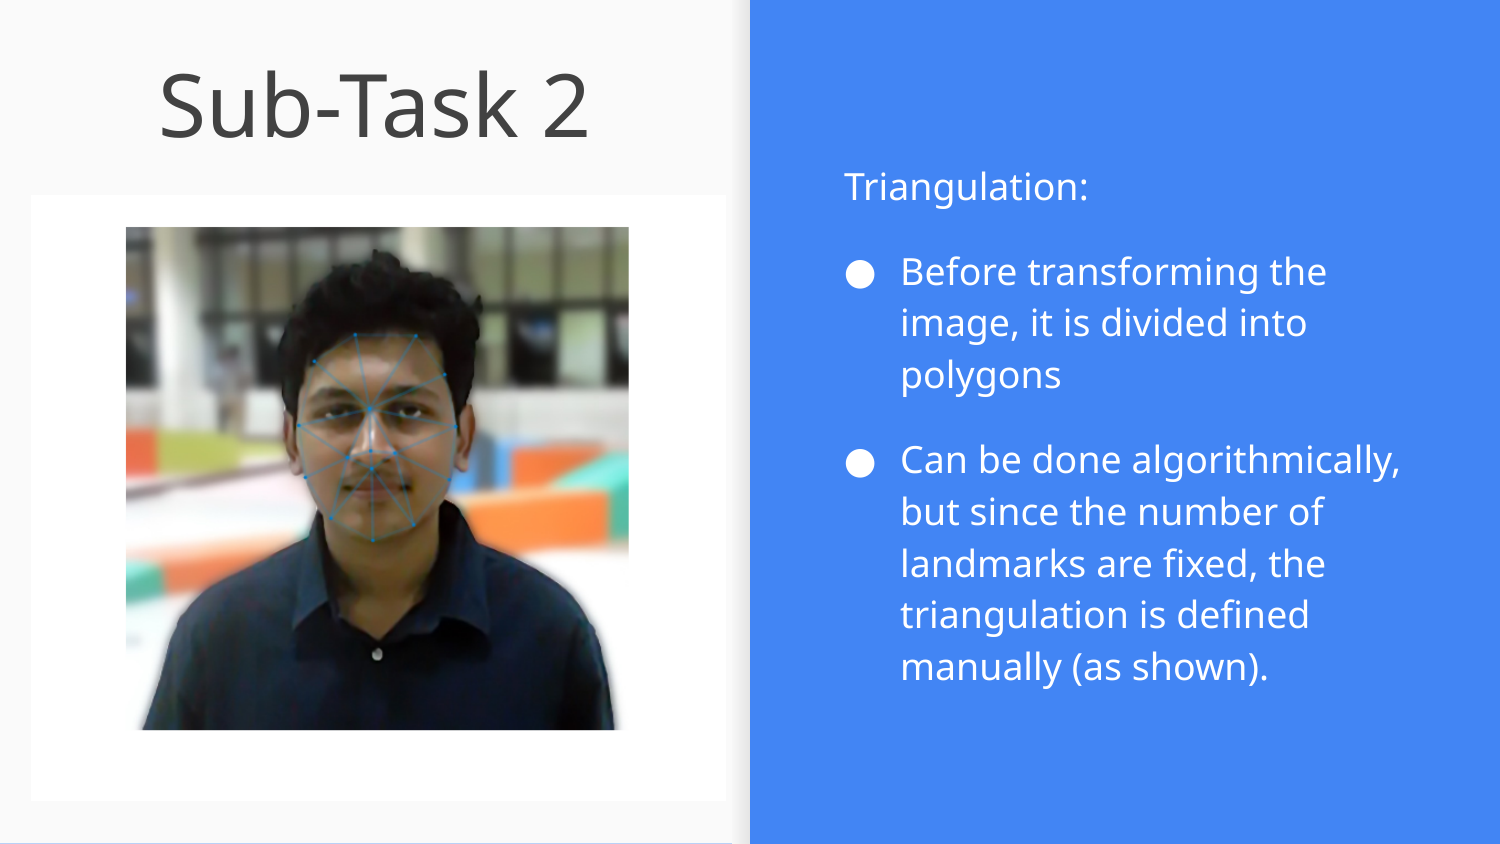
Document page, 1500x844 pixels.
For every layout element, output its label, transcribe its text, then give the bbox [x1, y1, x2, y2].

title Sub-Task 2 [43, 39, 708, 167]
picture [31, 195, 727, 801]
list Triangulation: Before transforming the image, it is divided into polygons Can be done algorithmically, but since the number of landmarks are fixed, the triangulation is defined manually (as shown). [810, 118, 1440, 725]
